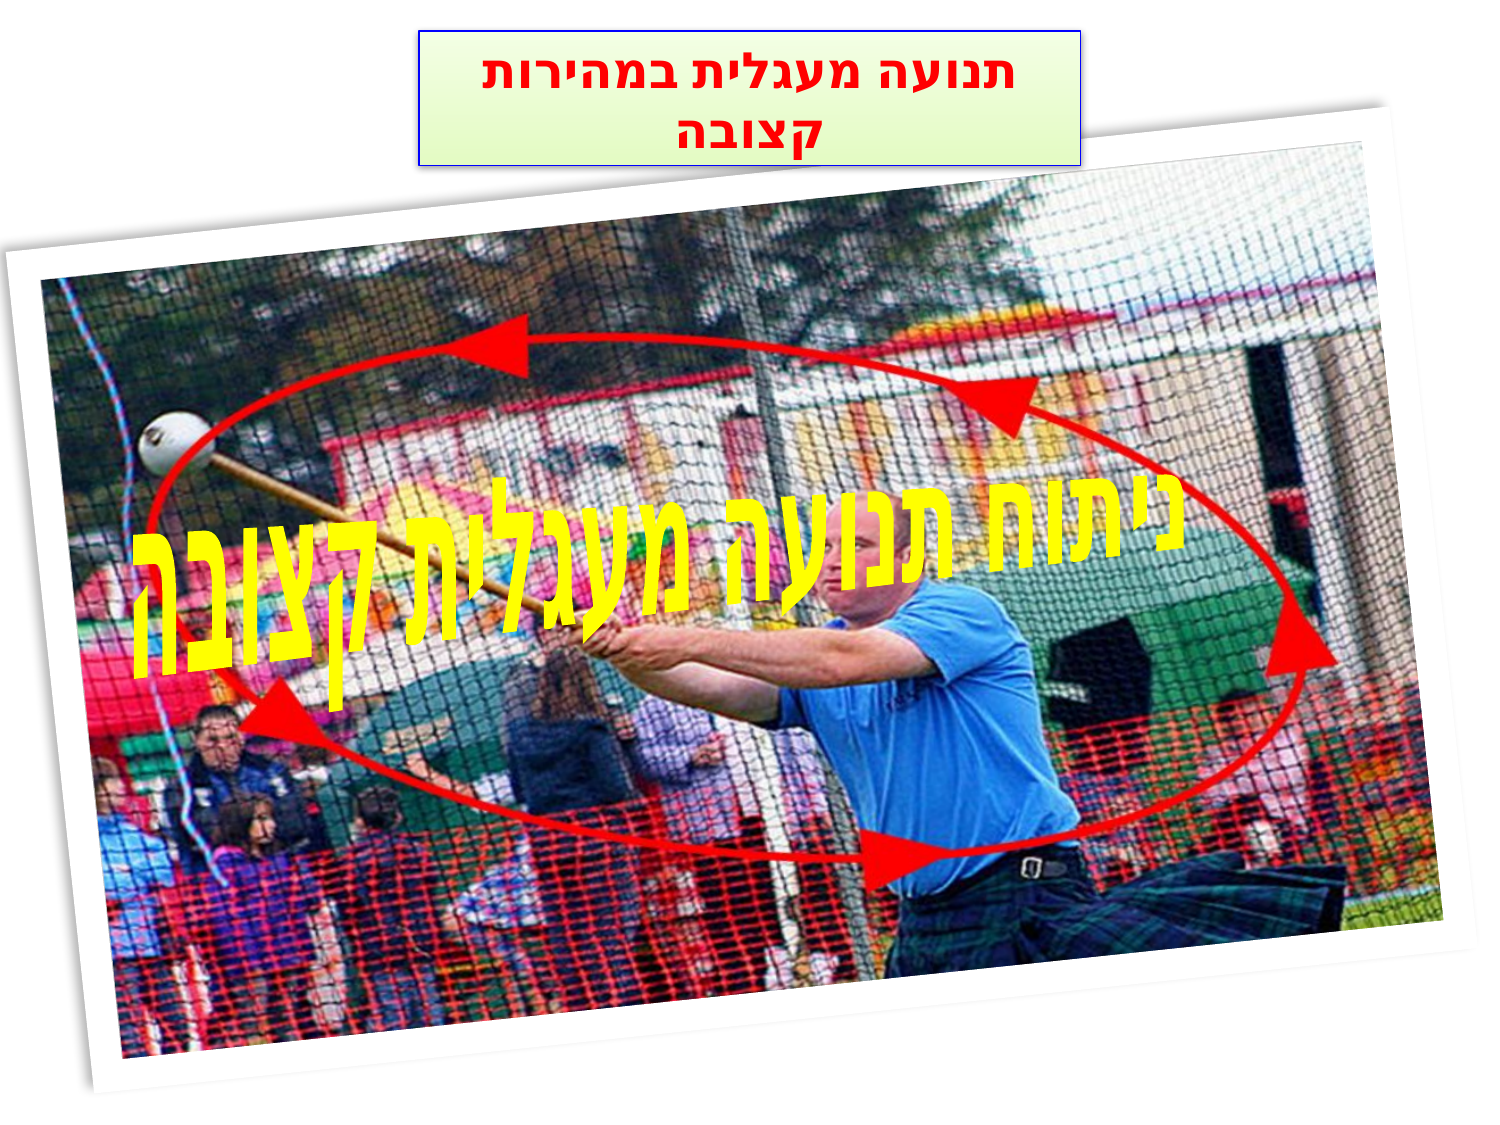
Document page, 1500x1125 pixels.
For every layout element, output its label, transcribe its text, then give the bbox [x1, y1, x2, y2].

picture [42, 142, 1443, 1058]
text_box תנועה מעגלית במהירות קצובה [418, 30, 1081, 166]
